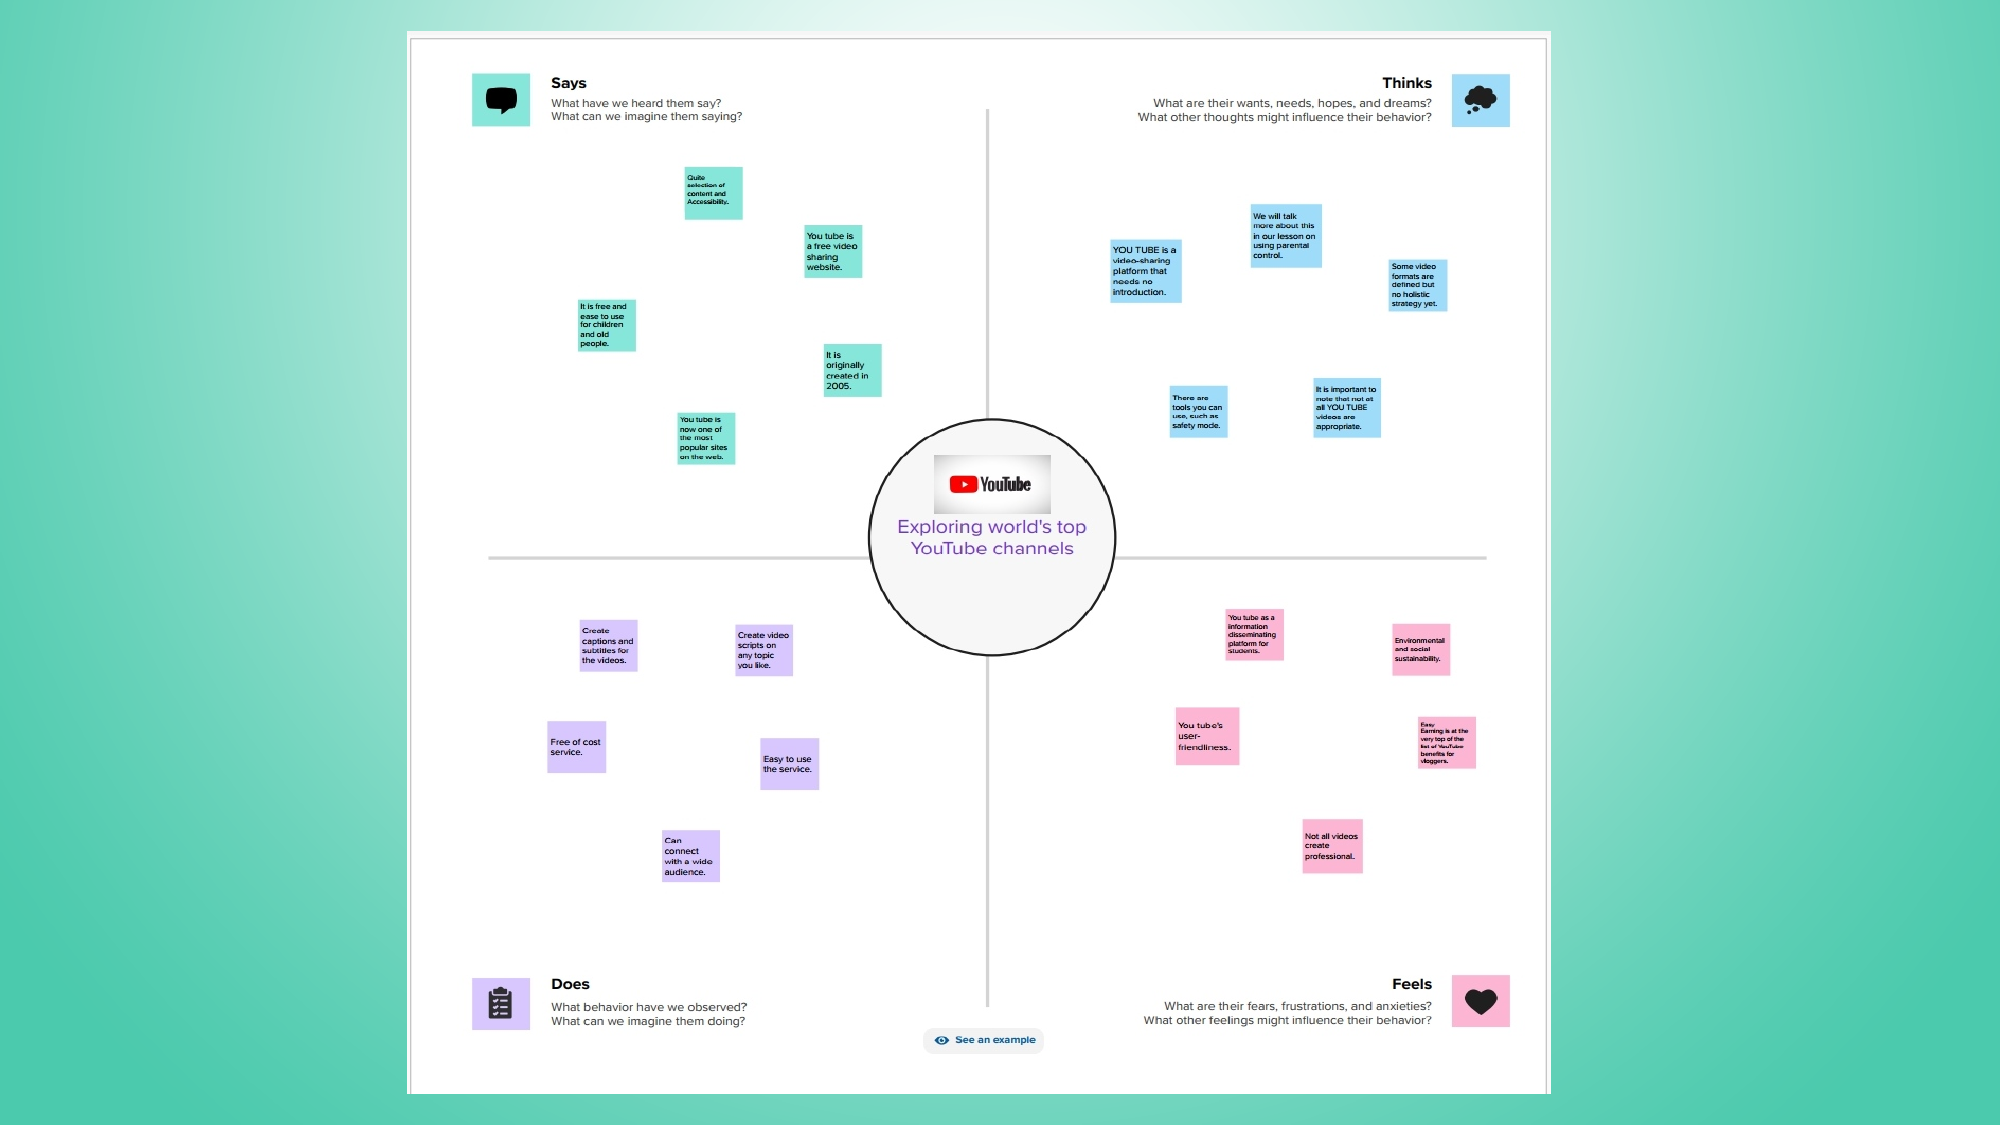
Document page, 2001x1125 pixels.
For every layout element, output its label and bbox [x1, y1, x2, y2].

list [406, 30, 1551, 1095]
picture [0, 0, 2000, 1125]
